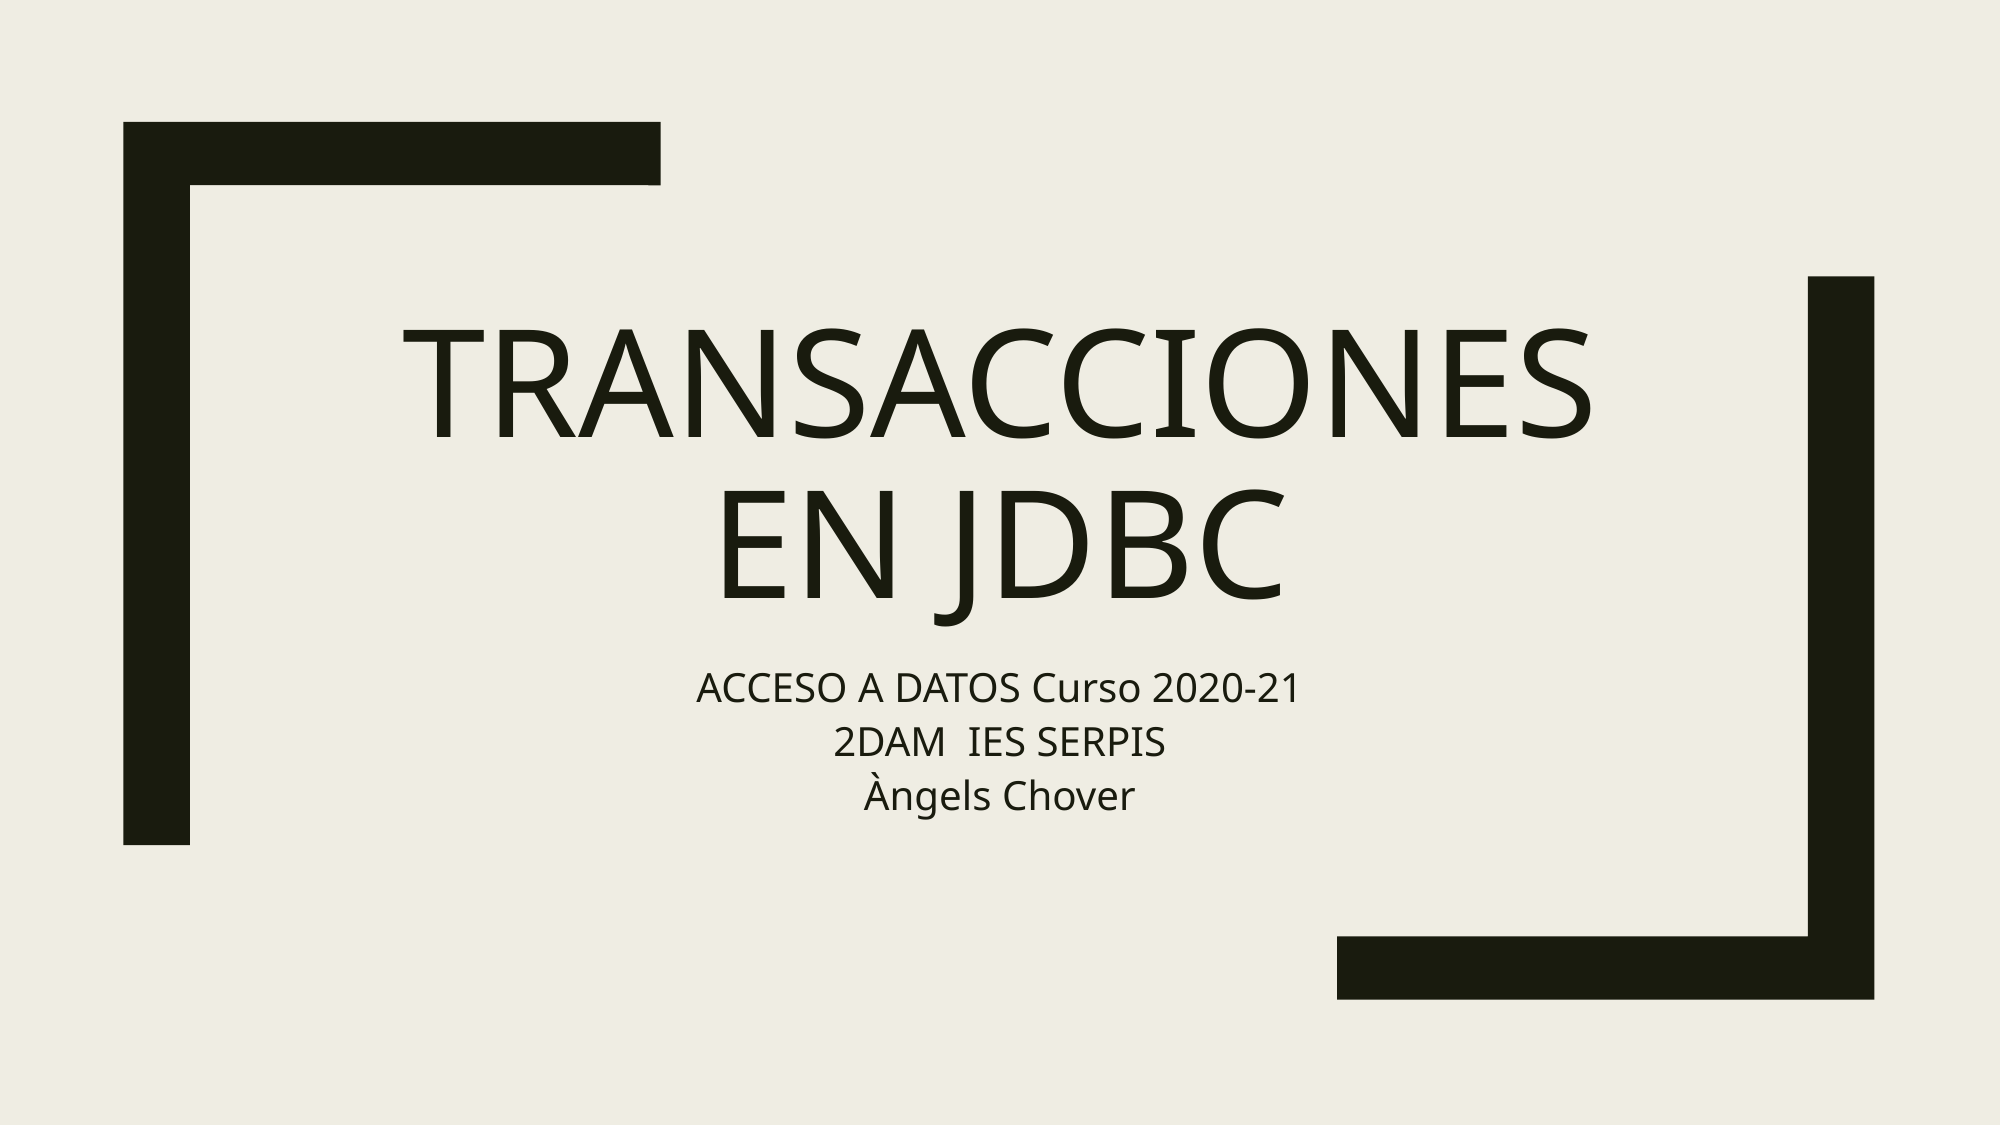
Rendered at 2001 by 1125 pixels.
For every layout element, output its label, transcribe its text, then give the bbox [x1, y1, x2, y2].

text_box ACCESO A DATOS Curso 2020-21 2DAM IES SERPIS Àngels Chover [439, 648, 1561, 828]
text_box TRANSACCIONES EN JDBC [314, 293, 1686, 638]
